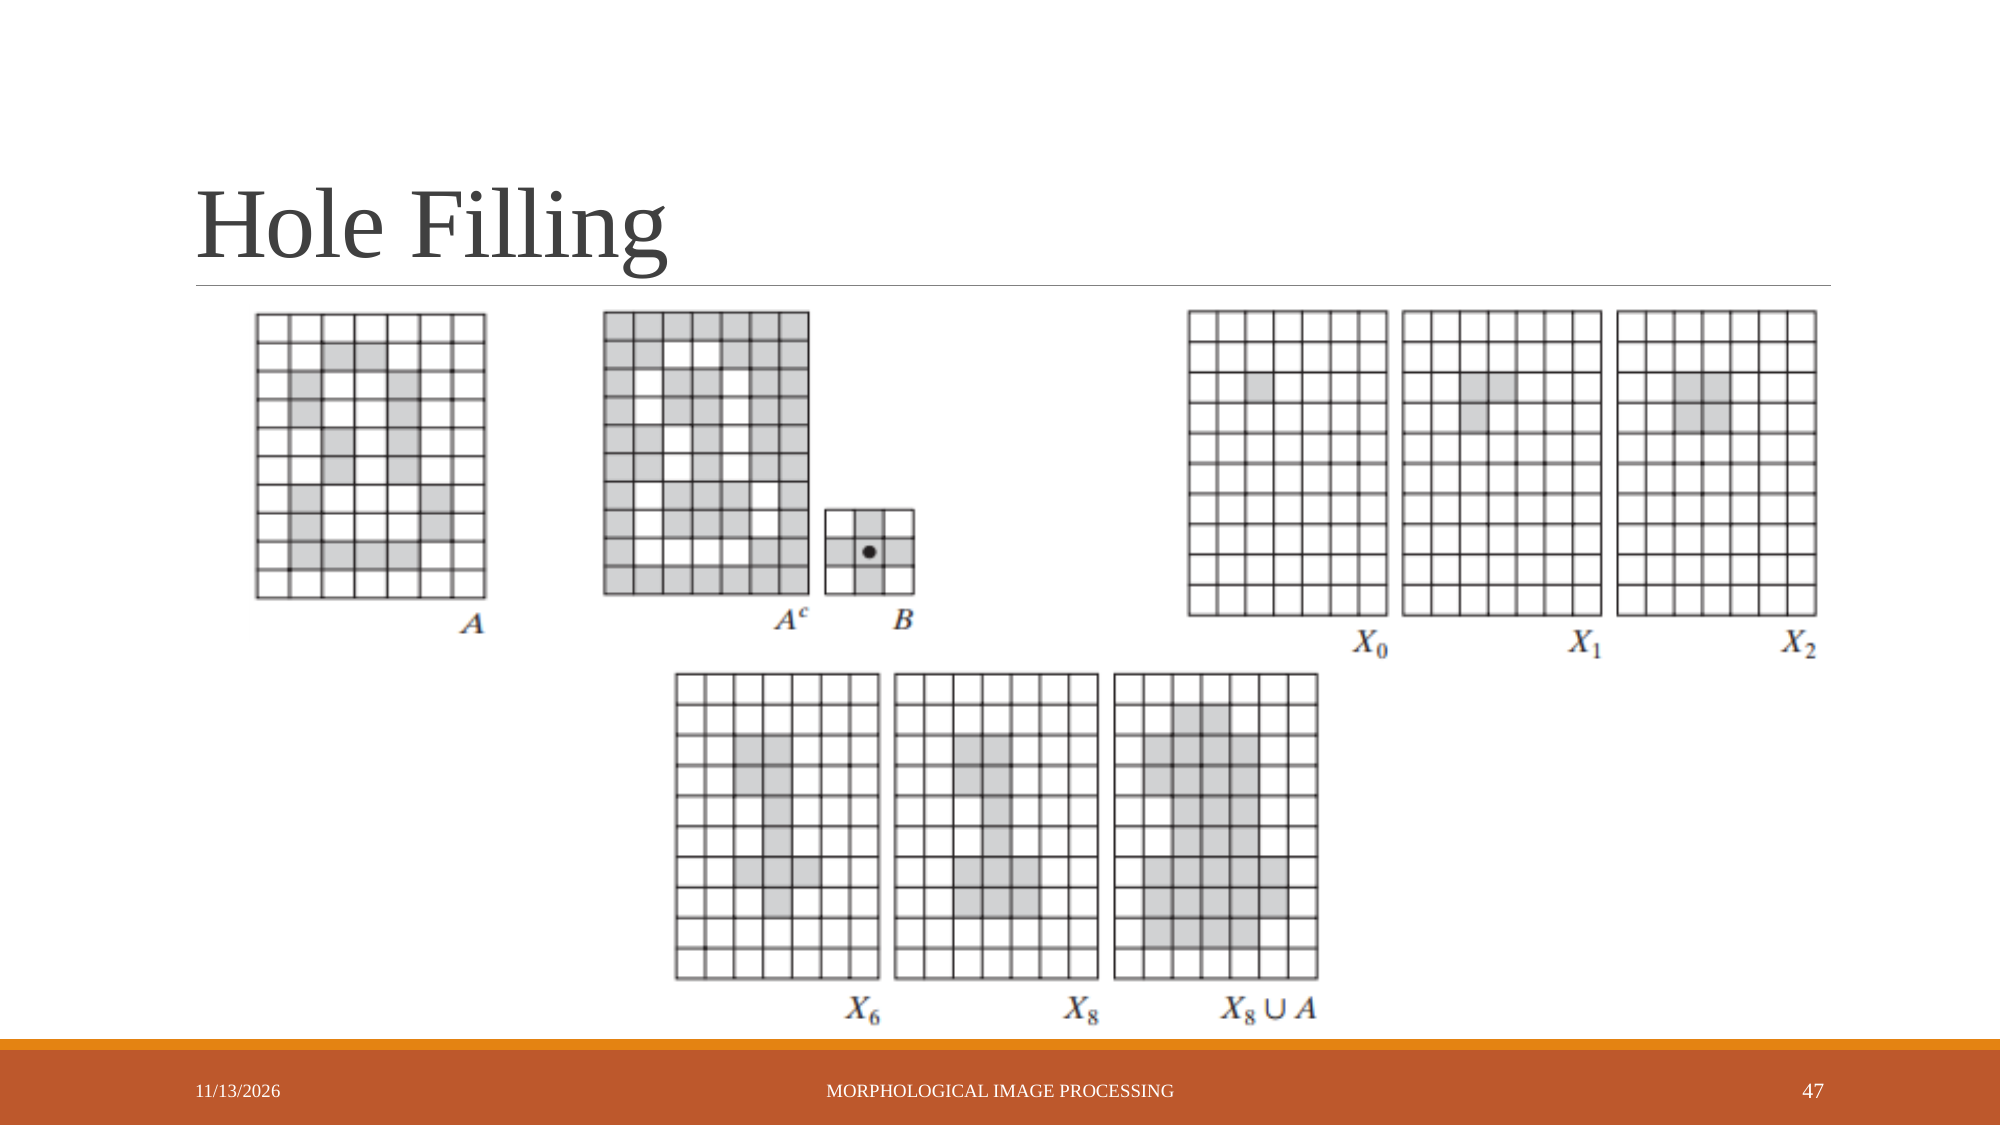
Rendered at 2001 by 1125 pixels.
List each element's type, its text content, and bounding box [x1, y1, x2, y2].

footer Morphological Image Processing [604, 1059, 1396, 1120]
slide_number 47 [1624, 1059, 1840, 1120]
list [248, 304, 501, 643]
title Hole Filling [180, 47, 1830, 285]
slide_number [180, 1059, 586, 1120]
picture [664, 304, 1831, 1031]
picture [592, 304, 924, 643]
